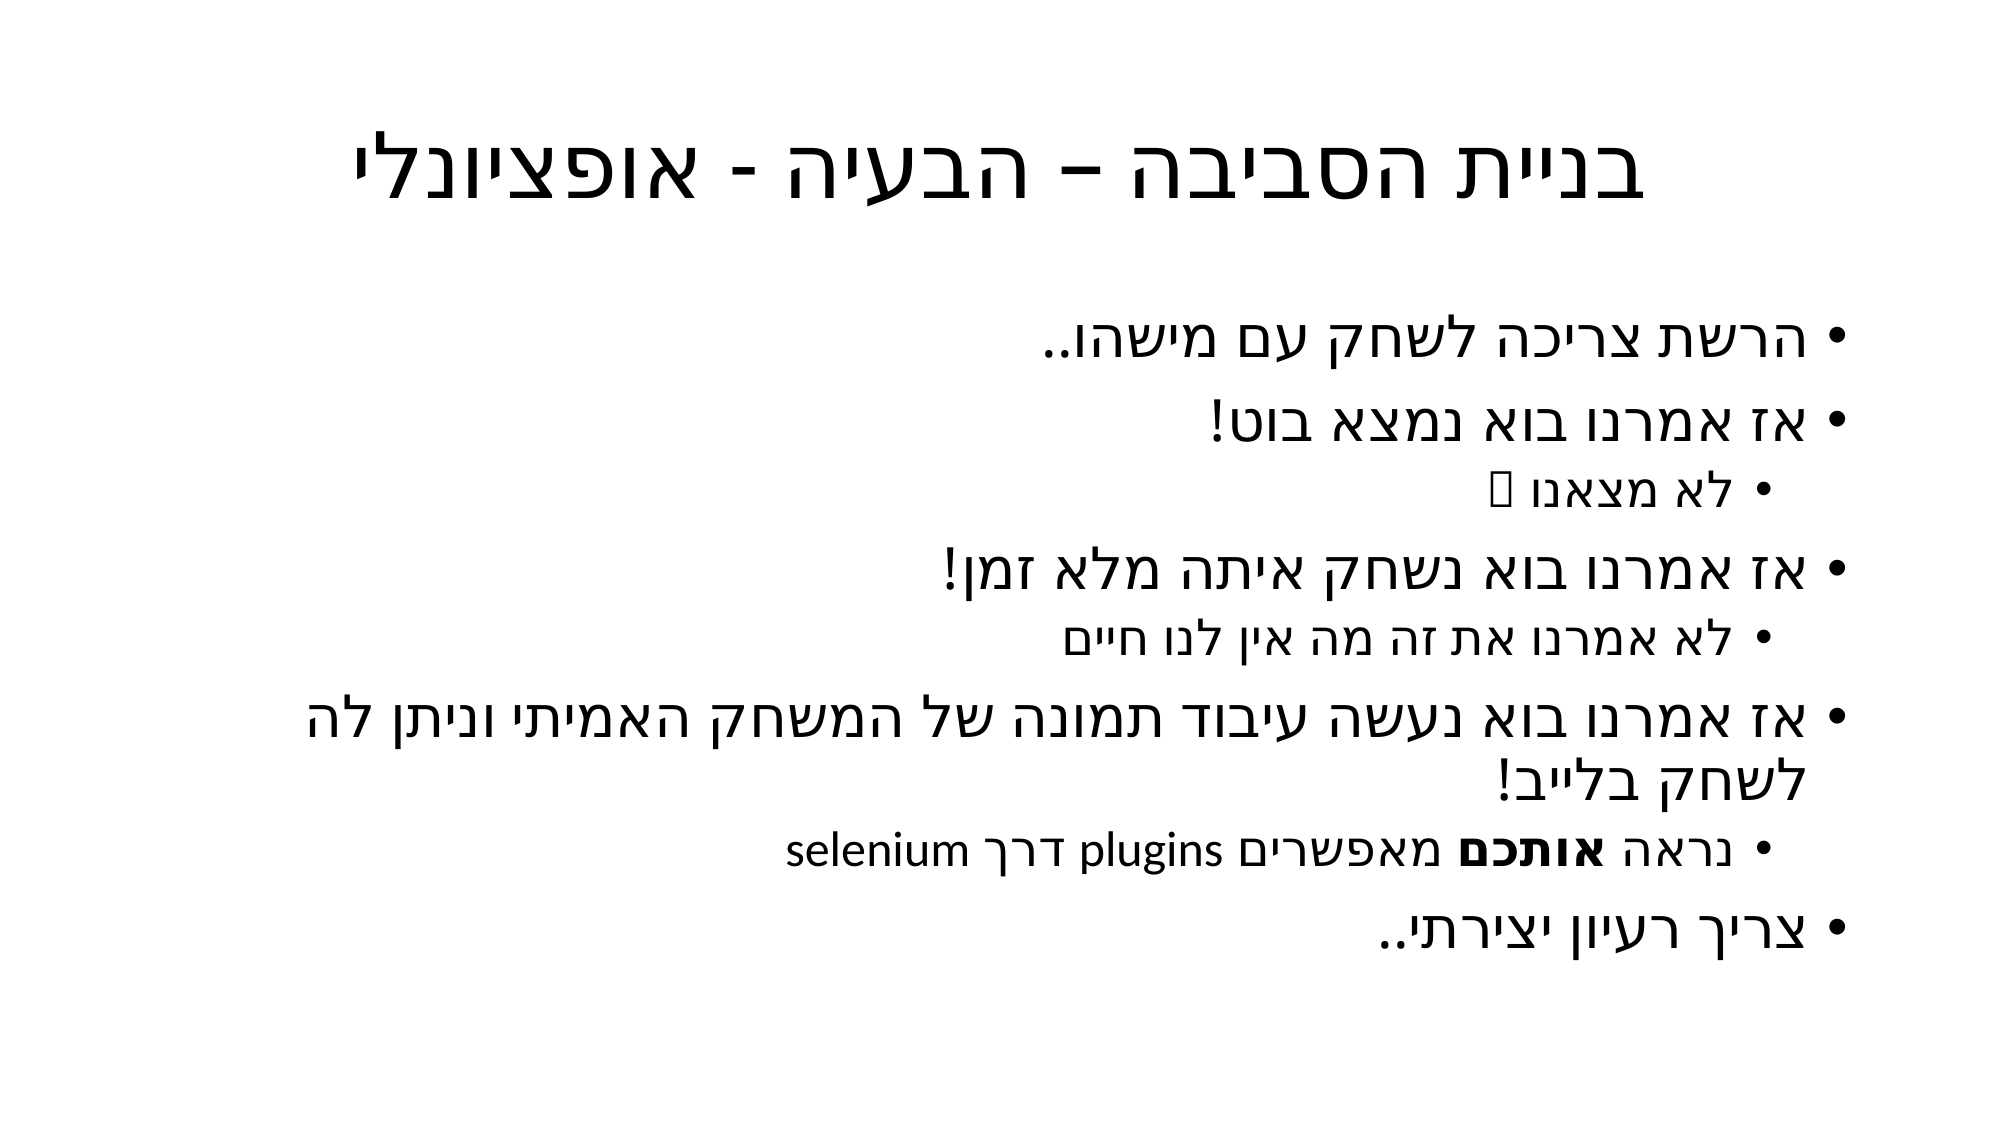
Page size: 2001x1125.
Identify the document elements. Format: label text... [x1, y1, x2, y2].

title בניית הסביבה – הבעיה - אופציונלי [137, 59, 1863, 278]
list הרשת צריכה לשחק עם מישהו.. אז אמרנו בוא נמצא בוט! לא מצאנו  אז אמרנו בוא נשחק איתה מלא זמן! לא אמרנו את זה מה אין לנו חיים אז אמרנו בוא נעשה עיבוד תמונה של המשחק האמיתי וניתן לה לשחק בלייב! נראה אותכם מאפשרים plugins דרך selenium צריך רעיון יצירתי.. [137, 299, 1863, 1014]
